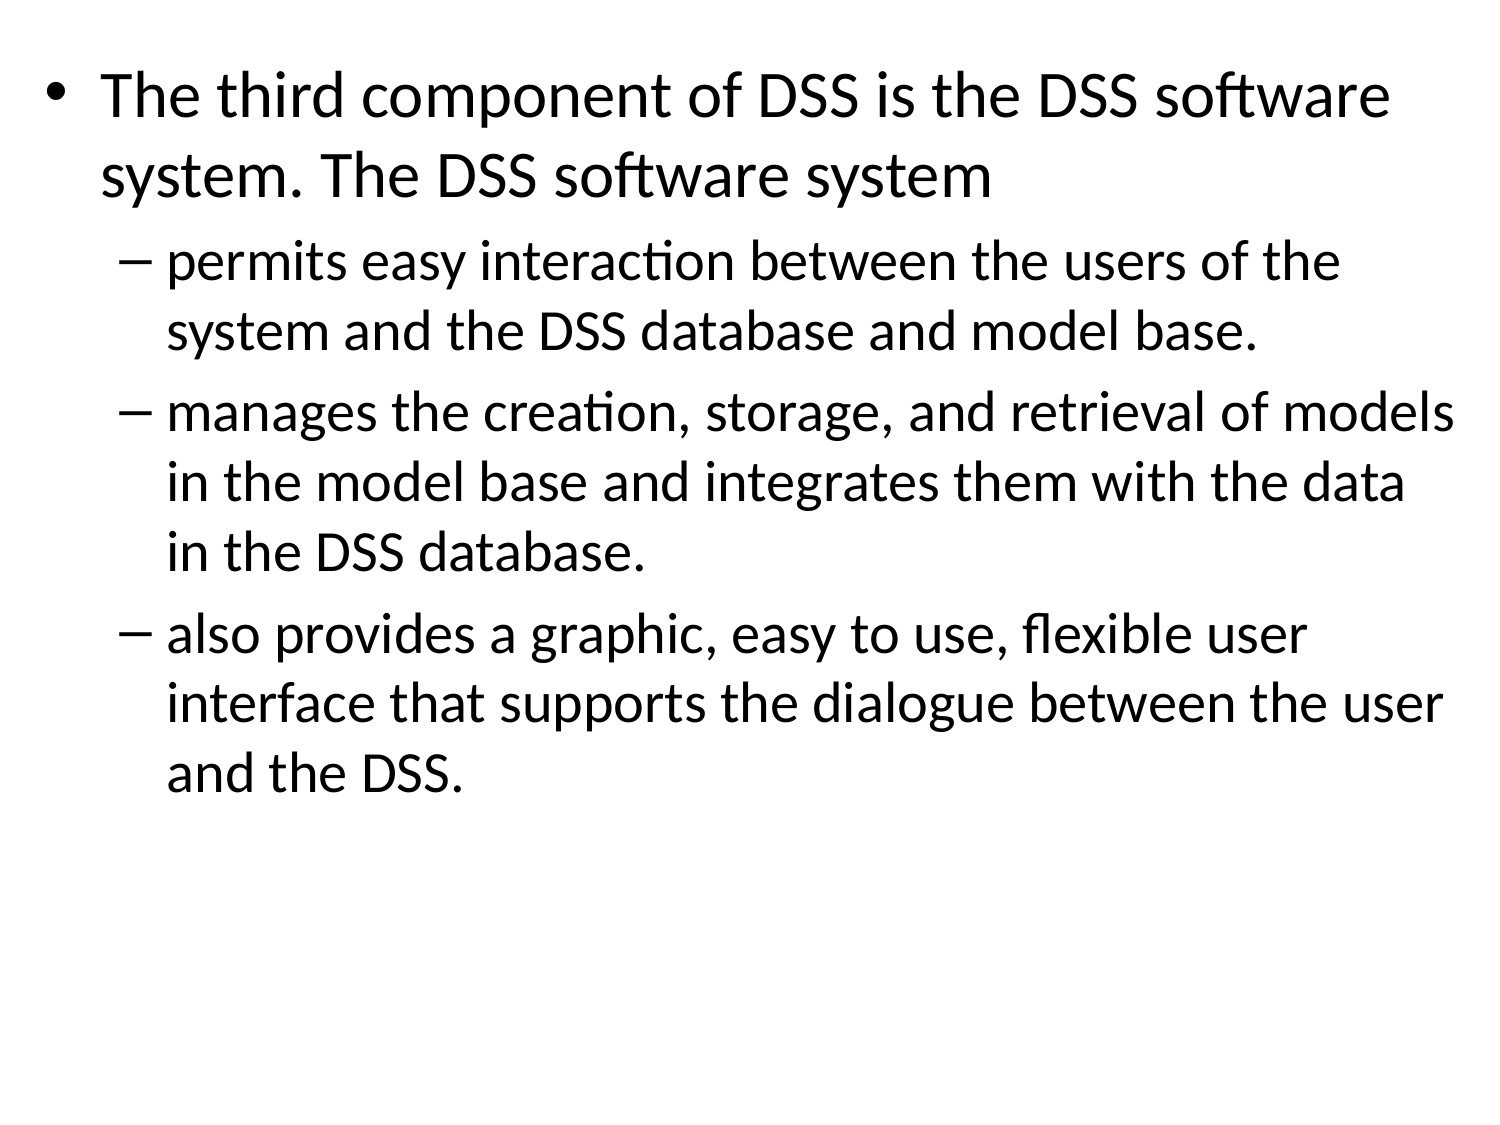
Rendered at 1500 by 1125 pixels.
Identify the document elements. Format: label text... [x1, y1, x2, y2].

list The third component of DSS is the DSS software system. The DSS software system permits easy interaction between the users of the system and the DSS database and model base. manages the creation, storage, and retrieval of models in the model base and integrates them with the data in the DSS database. also provides a graphic, easy to use, flexible user interface that supports the dialogue between the user and the DSS. [29, 42, 1471, 1071]
